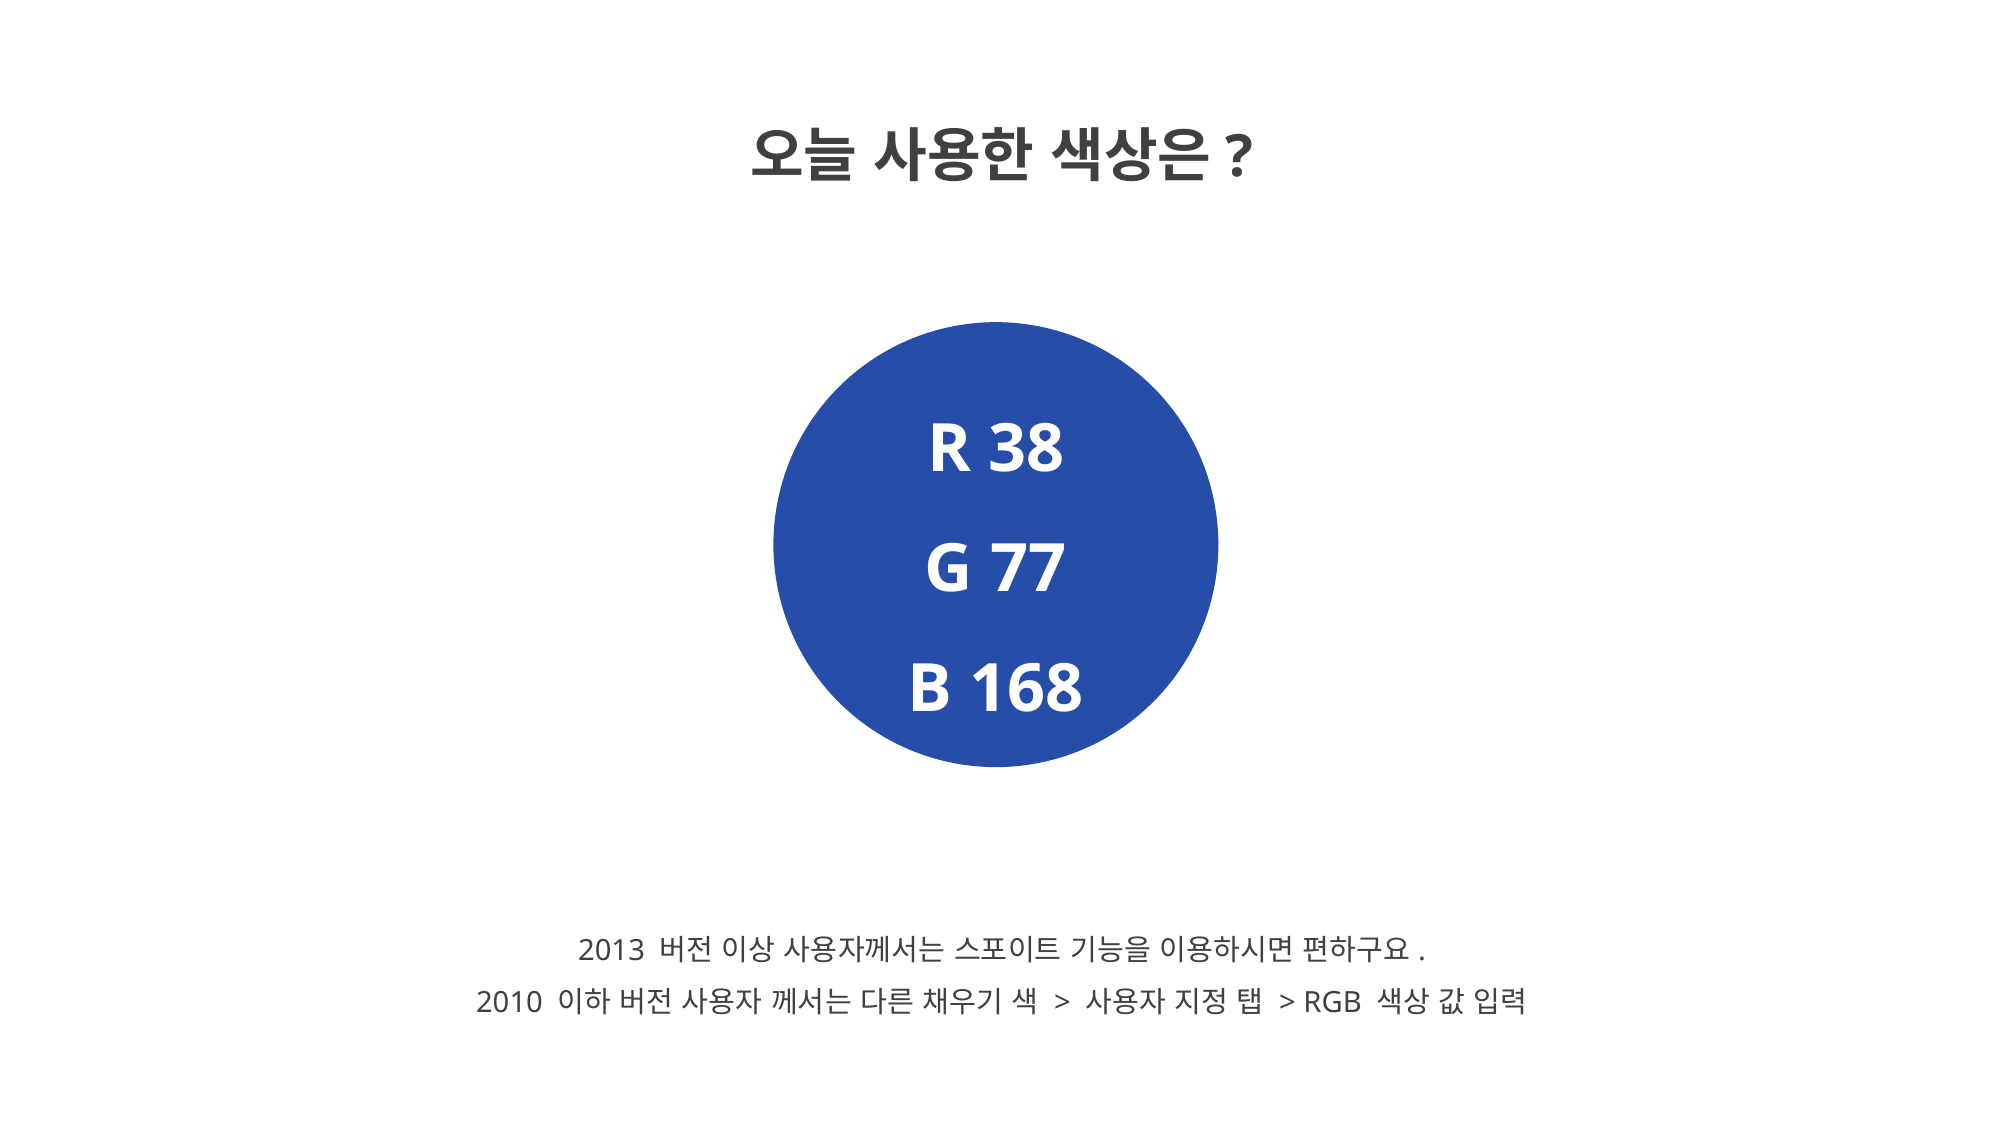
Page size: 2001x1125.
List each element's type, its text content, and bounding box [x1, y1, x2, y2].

text_box 2013 버전 이상 사용자께서는 스포이트 기능을 이용하시면 편하구요. 2010 이하 버전 사용자 께서는 다른 채우기 색 > 사용자 지정 탭 > RGB 색상 값 입력 [402, 906, 1601, 1026]
text_box 오늘 사용한 색상은? [654, 75, 1350, 196]
text_box R 38 G 77 B 168 [772, 321, 1220, 769]
